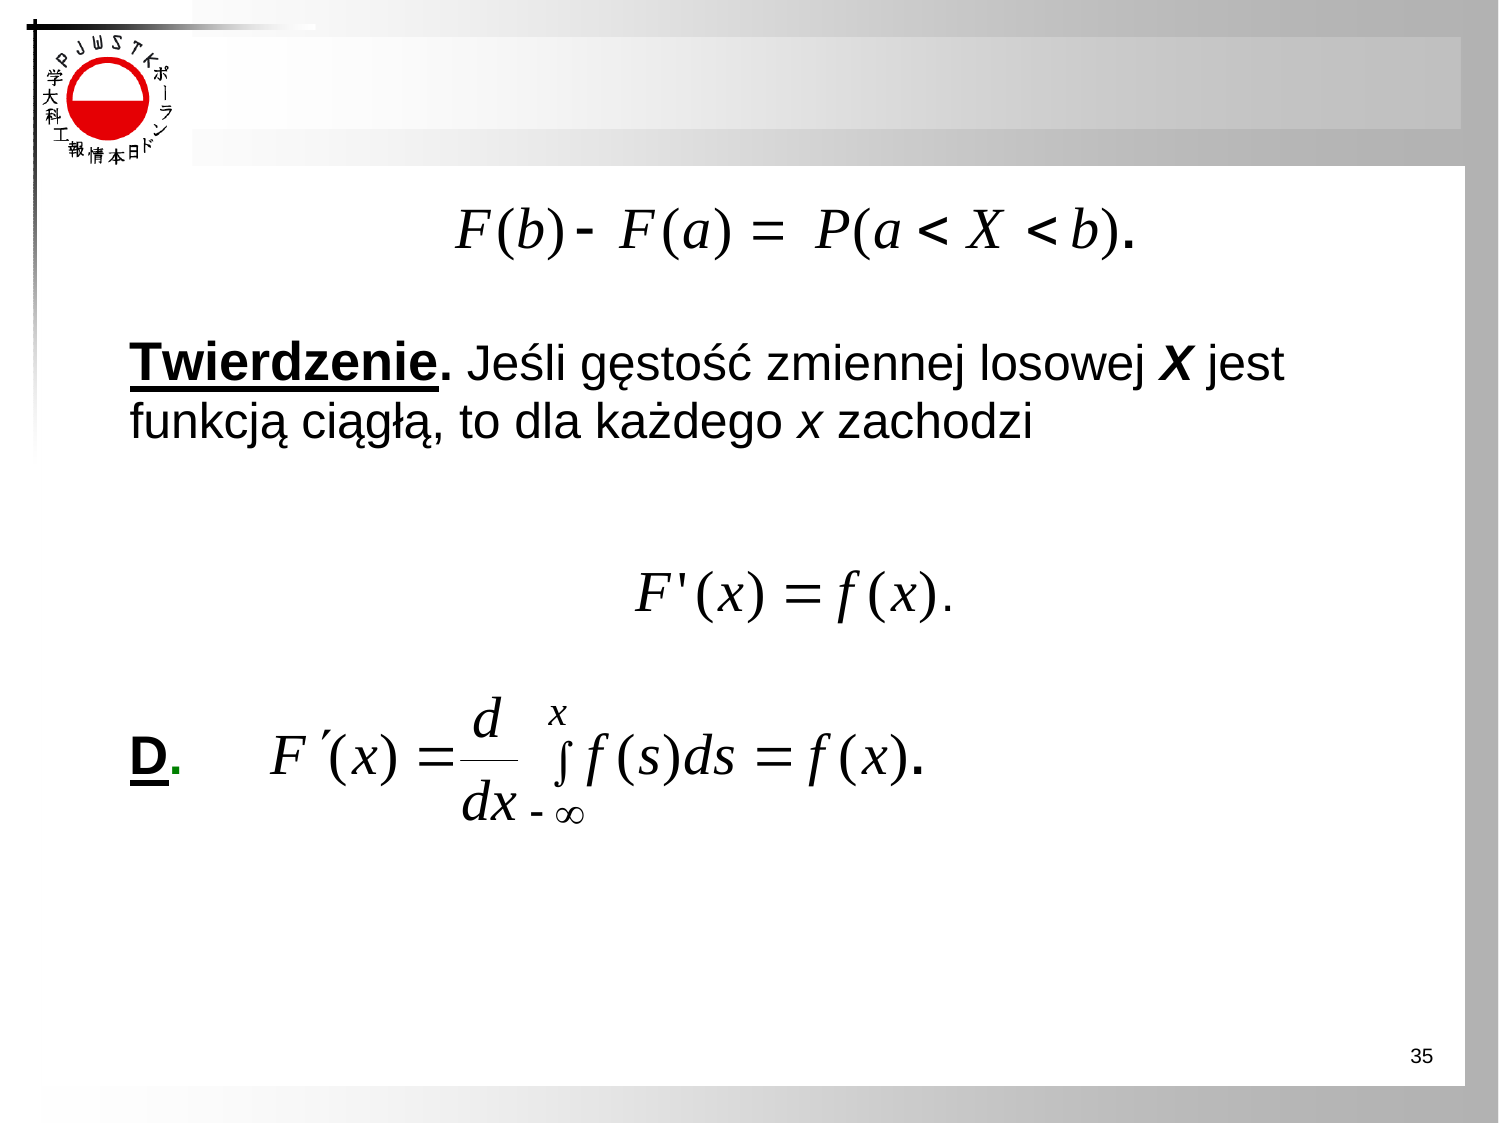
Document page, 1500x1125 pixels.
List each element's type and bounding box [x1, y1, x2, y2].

text_box [129, 139, 1457, 1078]
